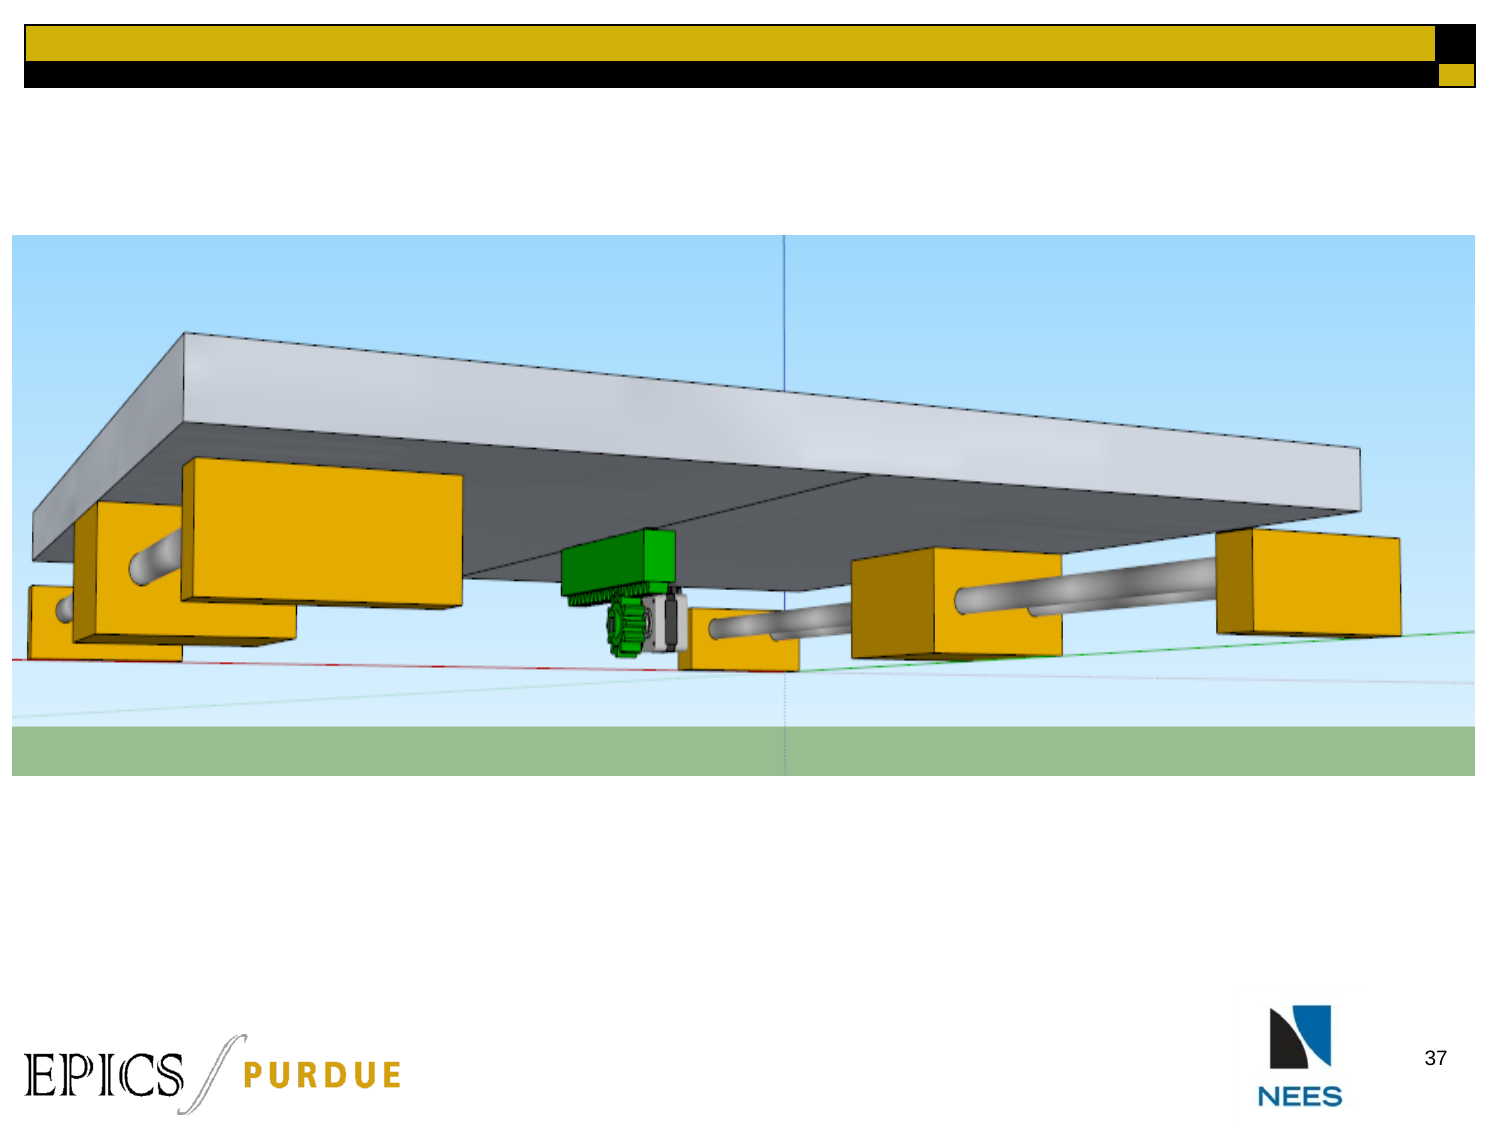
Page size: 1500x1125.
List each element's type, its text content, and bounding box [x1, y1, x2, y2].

picture [1232, 988, 1367, 1123]
picture [12, 235, 1476, 777]
picture [24, 1034, 400, 1115]
slide_number 37 [1372, 1037, 1463, 1113]
